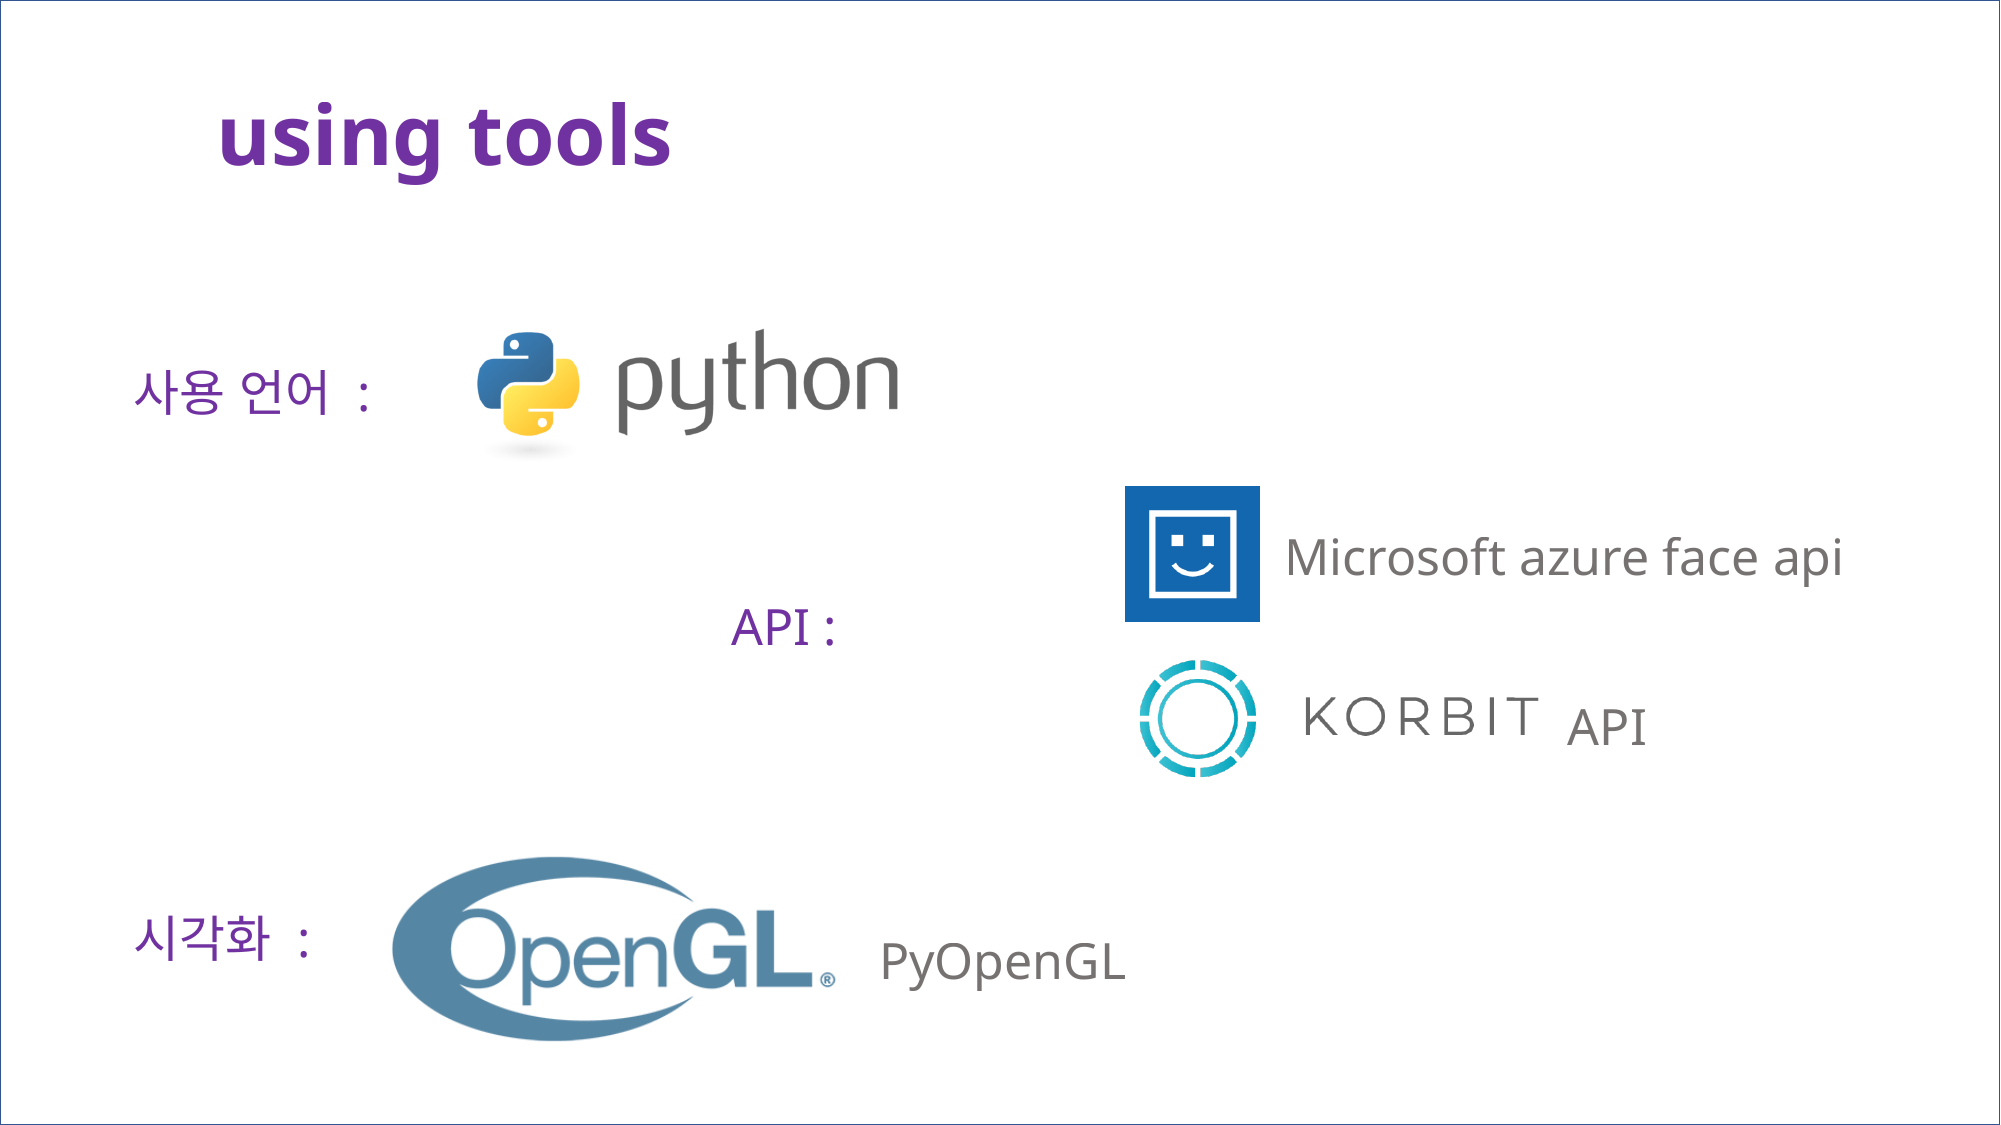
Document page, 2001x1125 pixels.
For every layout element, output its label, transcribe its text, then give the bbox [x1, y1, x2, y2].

text_box [0, 0, 2000, 1125]
picture [472, 327, 900, 463]
text_box using tools [201, 74, 689, 190]
text_box API [1623, 658, 2000, 763]
text_box PyOpenGL [864, 892, 1676, 997]
picture [377, 847, 843, 1051]
picture [1054, 486, 1623, 875]
